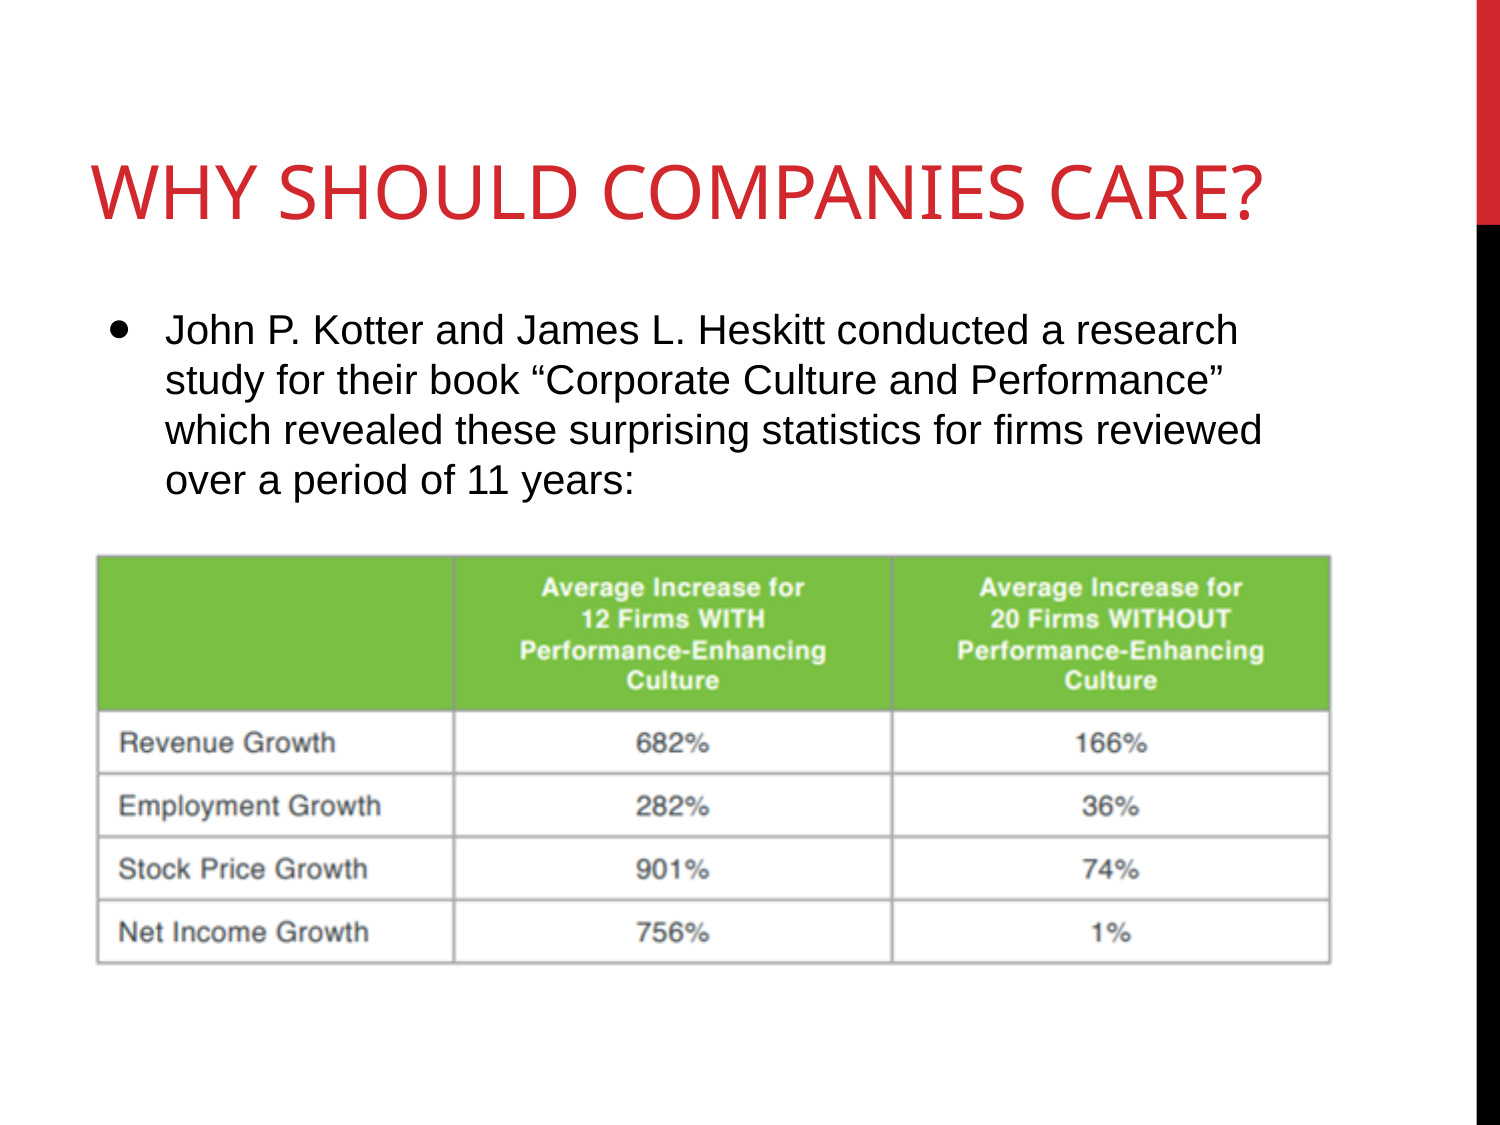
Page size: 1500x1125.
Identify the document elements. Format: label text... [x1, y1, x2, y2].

list John P. Kotter and James L. Heskitt conducted a research study for their book “Corporate Culture and Performance” which revealed these surprising statistics for firms reviewed over a period of 11 years: [75, 287, 1325, 1005]
picture [90, 544, 1342, 972]
title WHY SHOULD COMPANIES CARE? [75, 25, 1402, 250]
